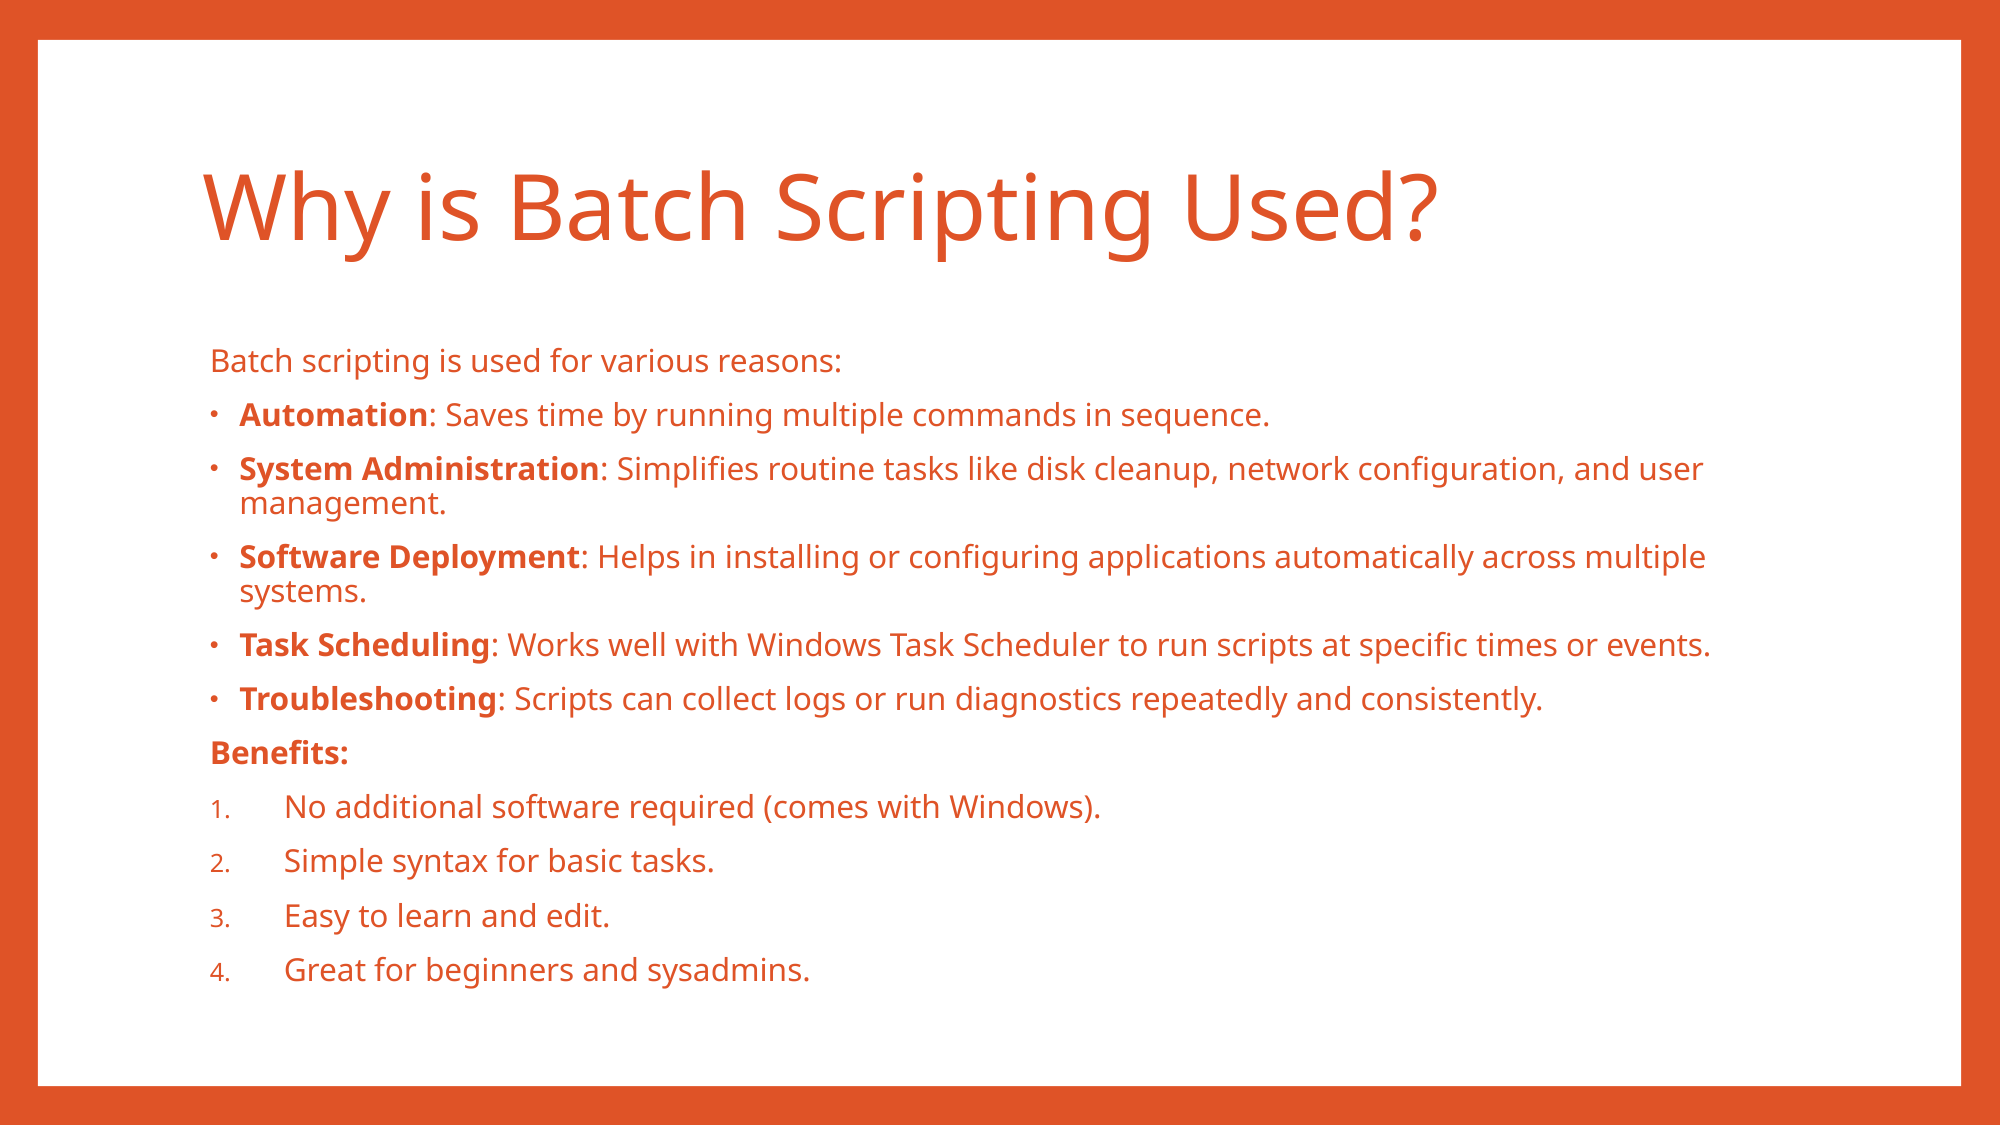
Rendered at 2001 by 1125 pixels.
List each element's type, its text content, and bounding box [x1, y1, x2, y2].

list Batch scripting is used for various reasons: Automation: Saves time by running multiple commands in sequence. System Administration: Simplifies routine tasks like disk cleanup, network configuration, and user management. Software Deployment: Helps in installing or configuring applications automatically across multiple systems. Task Scheduling: Works well with Windows Task Scheduler to run scripts at specific times or events. Troubleshooting: Scripts can collect logs or run diagnostics repeatedly and consistently. Benefits: No additional software required (comes with Windows). Simple syntax for basic tasks. Easy to learn and edit. Great for beginners and sysadmins. [187, 337, 1808, 1000]
title Why is Batch Scripting Used? [187, 99, 1808, 323]
